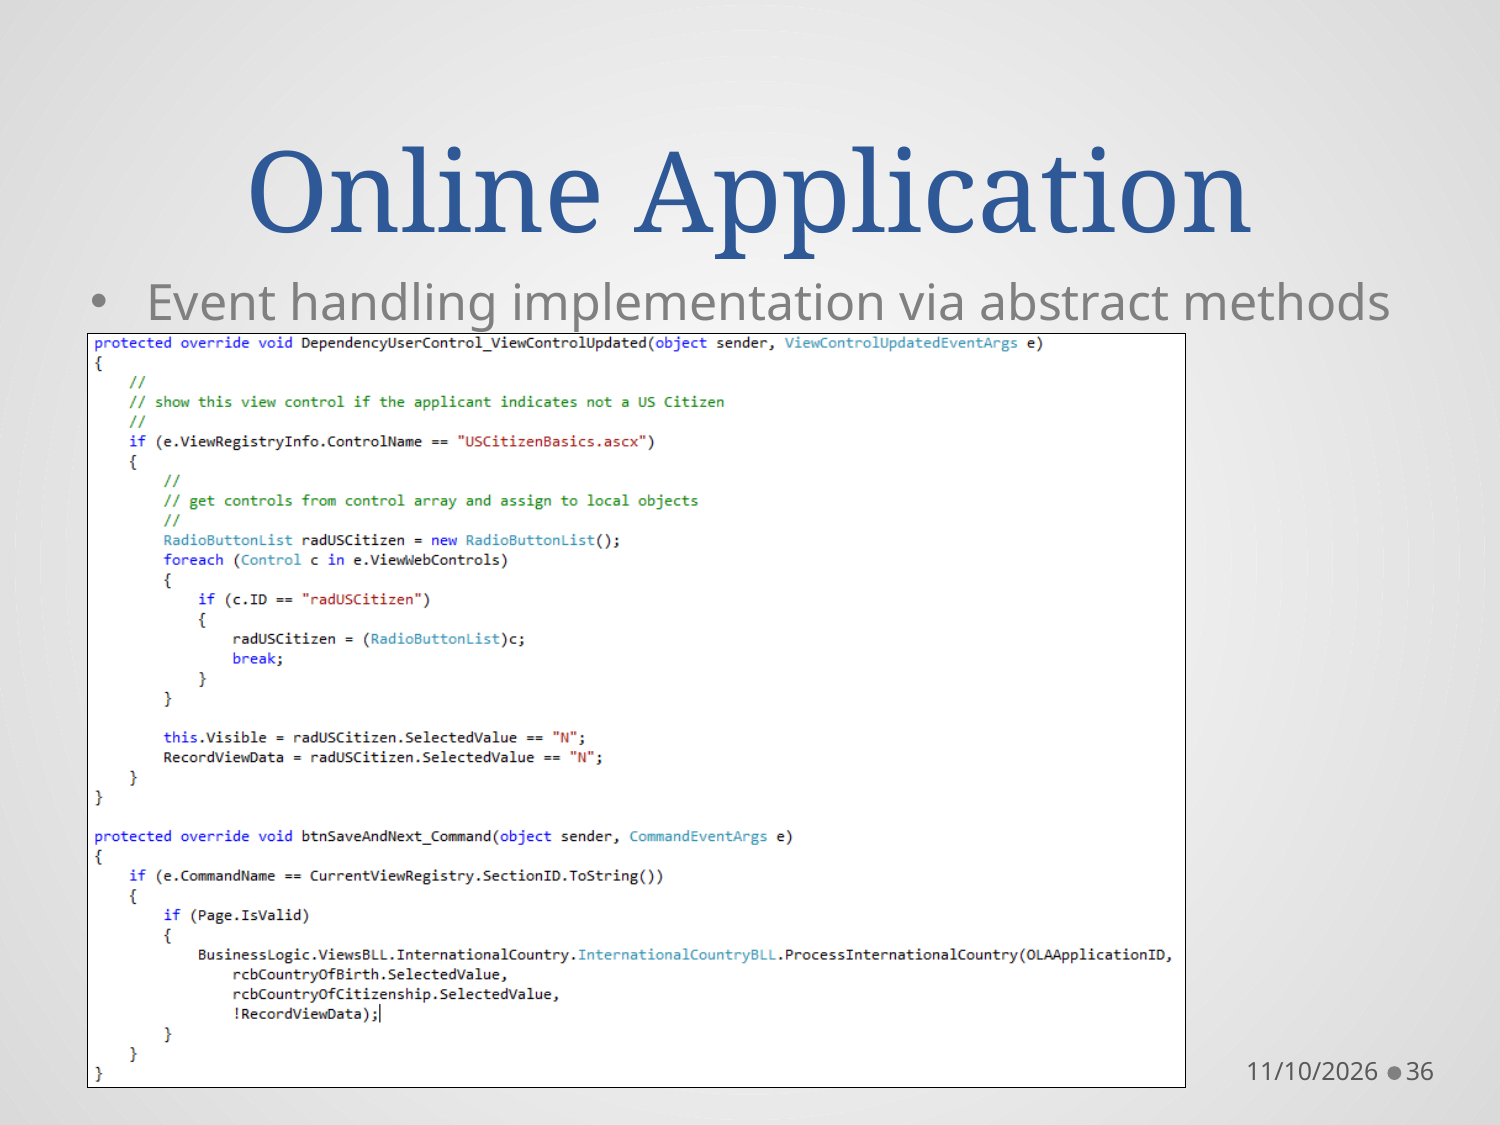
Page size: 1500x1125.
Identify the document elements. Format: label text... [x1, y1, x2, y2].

title Online Application [75, 0, 1425, 262]
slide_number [1043, 1042, 1386, 1103]
picture [87, 332, 1186, 1088]
slide_number 36 [1401, 1042, 1494, 1103]
list Event handling implementation via abstract methods [75, 262, 1463, 1005]
footer SASG Workshop-Events [108, 1096, 576, 1103]
